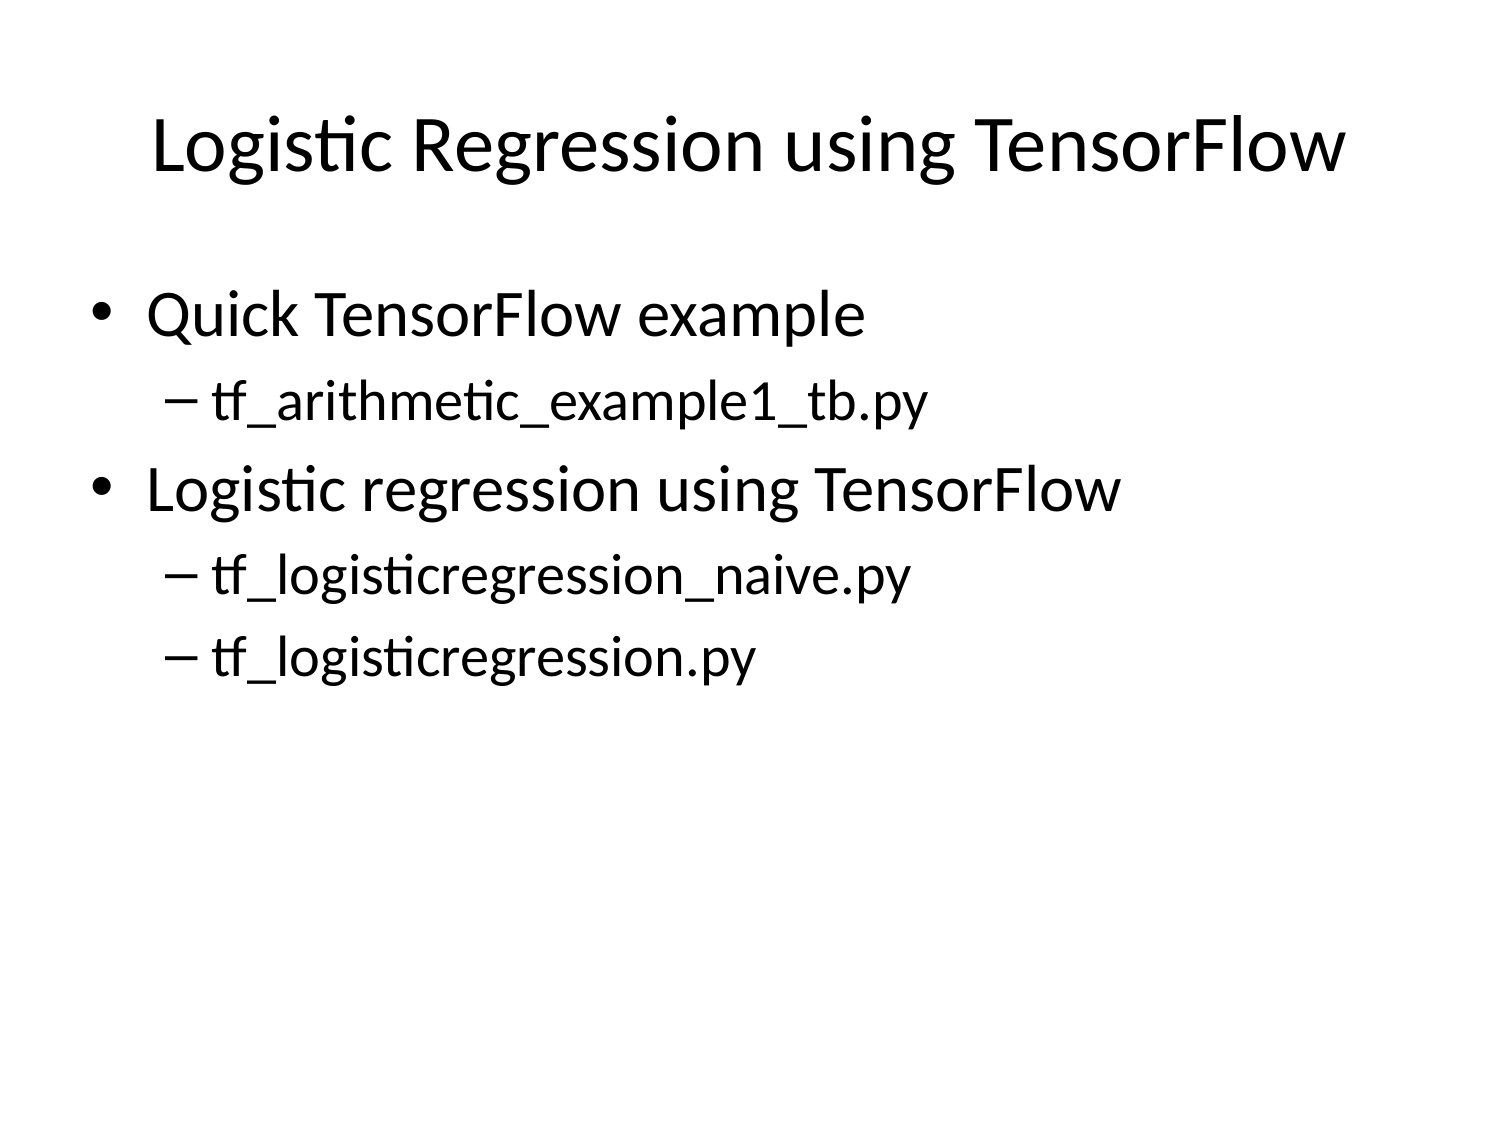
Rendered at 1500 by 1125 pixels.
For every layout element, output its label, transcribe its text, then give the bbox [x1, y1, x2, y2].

title Logistic Regression using TensorFlow [75, 45, 1425, 233]
list Quick TensorFlow example tf_arithmetic_example1_tb.py Logistic regression using TensorFlow tf_logisticregression_naive.py tf_logisticregression.py [75, 262, 1425, 1005]
